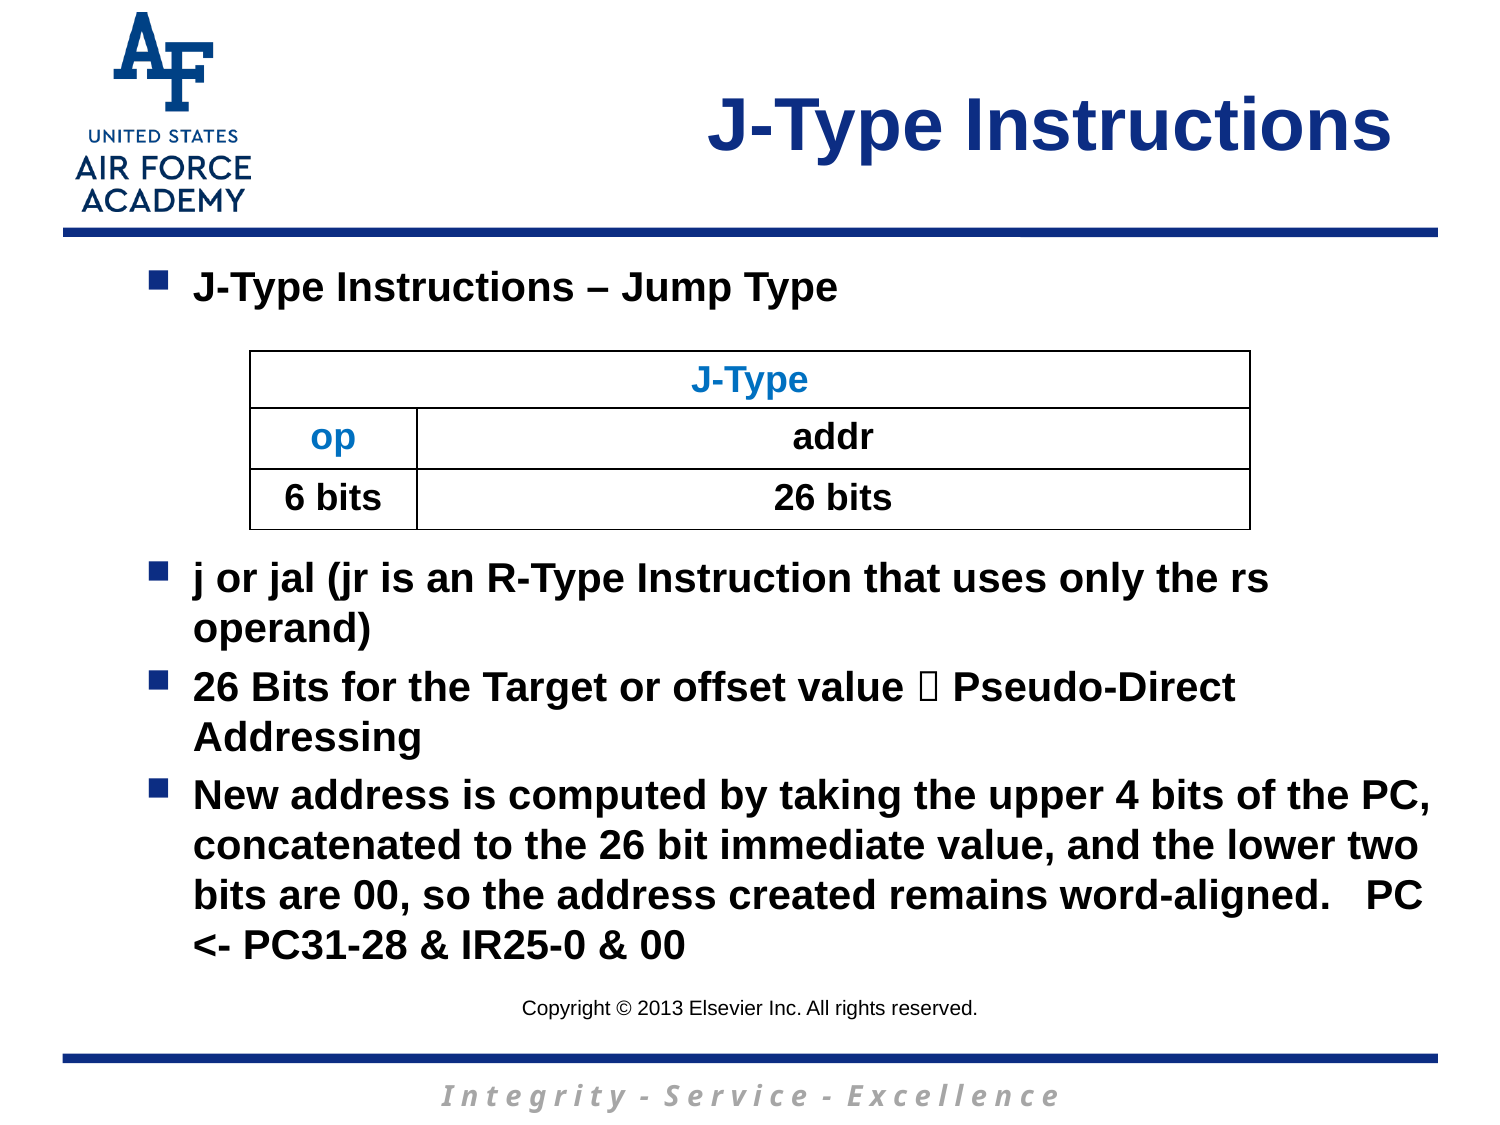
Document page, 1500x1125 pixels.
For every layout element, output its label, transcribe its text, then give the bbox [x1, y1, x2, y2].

picture [75, 12, 251, 27]
text_box Copyright © 2013 Elsevier Inc. All rights reserved. [424, 987, 1076, 1046]
text_box J-Type Instructions [58, 27, 1409, 215]
text_box J-Type Instructions – Jump Type j or jal (jr is an R-Type Instruction that uses only the rs operand) 26 Bits for the Target or offset value  Pseudo-Direct Addressing New address is computed by taking the upper 4 bits of the PC, concatenated to the 26 bit immediate value, and the lower two bits are 00, so the address created remains word-aligned. PC <- PC31-28 & IR25-0 & 00 [131, 252, 1466, 962]
